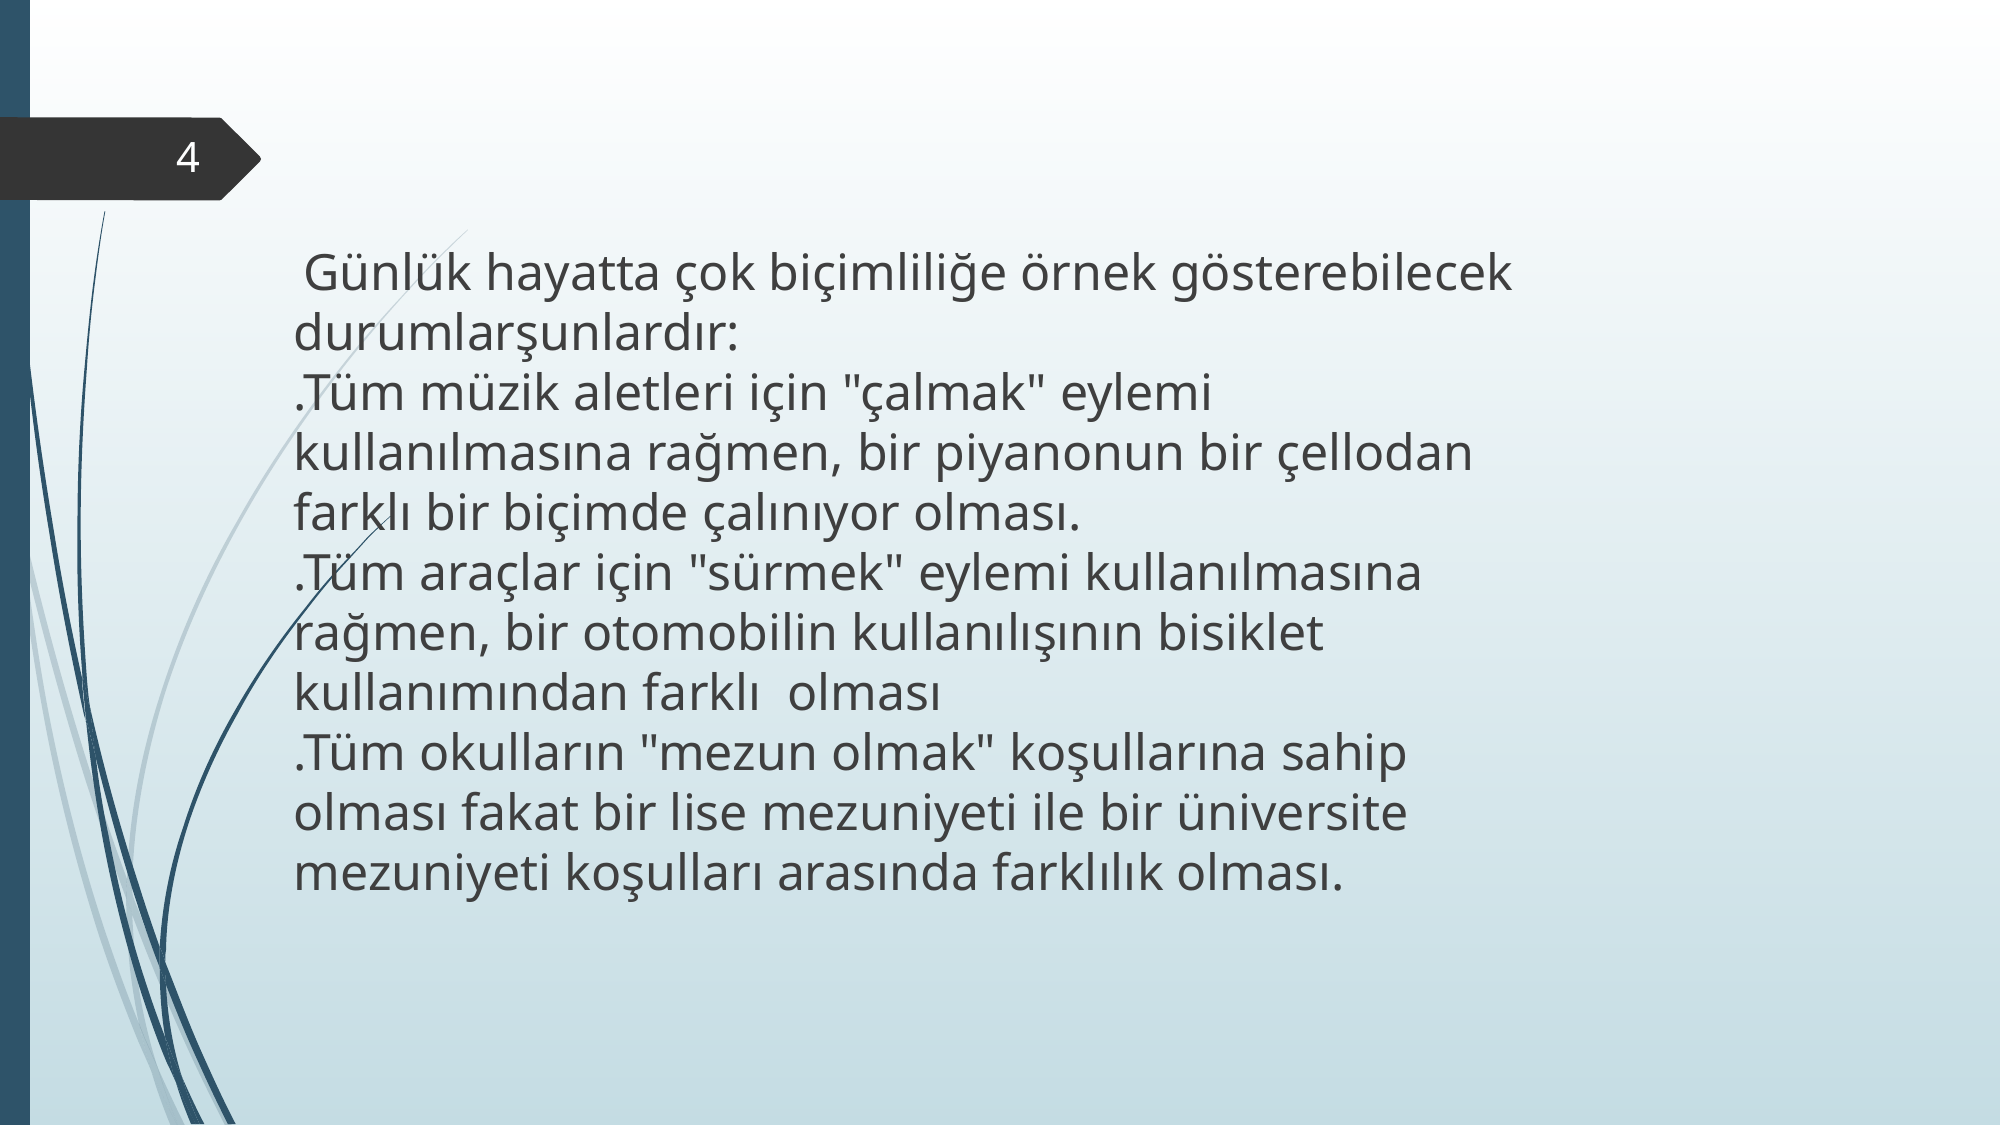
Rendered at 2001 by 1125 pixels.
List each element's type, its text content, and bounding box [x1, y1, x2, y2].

list Günlük hayatta çok biçimliliğe örnek gösterebilecek durumlarşunlardır: .Tüm müzik aletleri için "çalmak" eylemi kullanılmasına rağmen, bir piyanonun bir çellodan farklı bir biçimde çalınıyor olması. .Tüm araçlar için "sürmek" eylemi kullanılmasına rağmen, bir otomobilin kullanılışının bisiklet kullanımından farklı olması .Tüm okulların "mezun olmak" koşullarına sahip olması fakat bir lise mezuniyeti ile bir üniversite mezuniyeti koşulları arasında farklılık olması. [278, 187, 1567, 1000]
slide_number 4 [87, 129, 216, 190]
